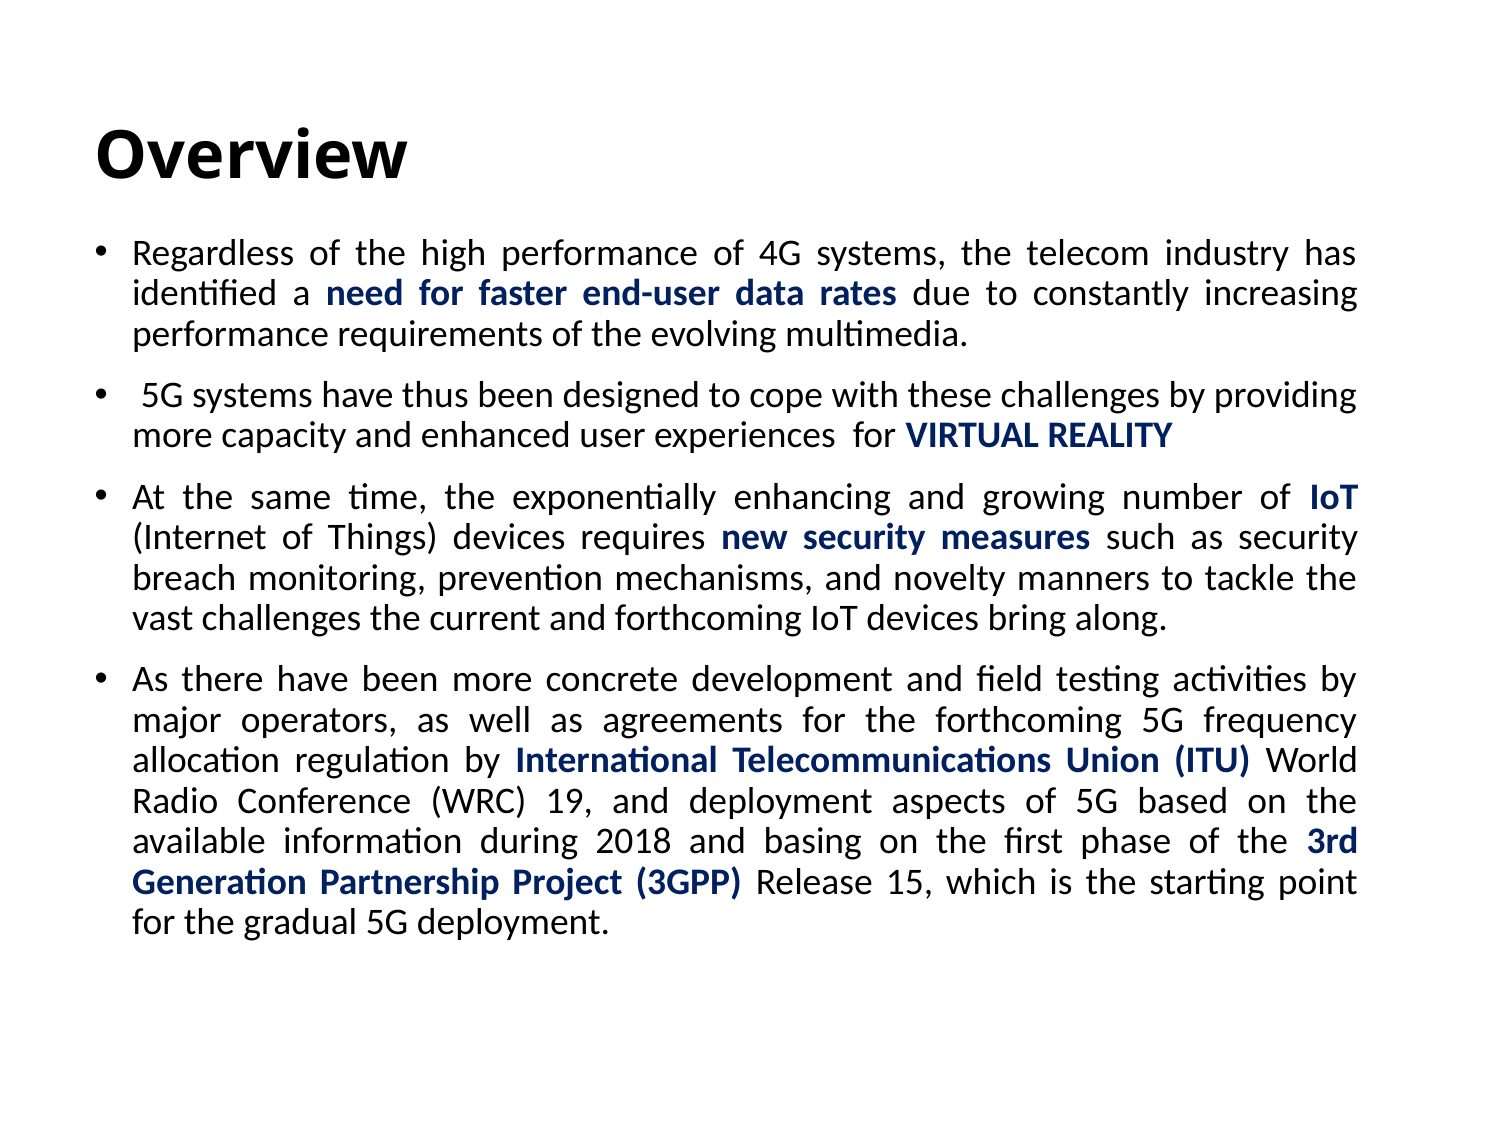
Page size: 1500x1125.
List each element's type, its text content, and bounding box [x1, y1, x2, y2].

title Overview [79, 48, 1374, 225]
list Regardless of the high performance of 4G systems, the telecom industry has identified a need for faster end-user data rates due to constantly increasing performance requirements of the evolving multimedia. 5G systems have thus been designed to cope with these challenges by providing more capacity and enhanced user experiences for VIRTUAL REALITY At the same time, the exponentially enhancing and growing number of IoT (Internet of Things) devices requires new security measures such as security breach monitoring, prevention mechanisms, and novelty manners to tackle the vast challenges the current and forthcoming IoT devices bring along. As there have been more concrete development and field testing activities by major operators, as well as agreements for the forthcoming 5G frequency allocation regulation by International Telecommunications Union (ITU) World Radio Conference (WRC) 19, and deployment aspects of 5G based on the available information during 2018 and basing on the first phase of the 3rd Generation Partnership Project (3GPP) Release 15, which is the starting point for the gradual 5G deployment. [79, 225, 1374, 840]
